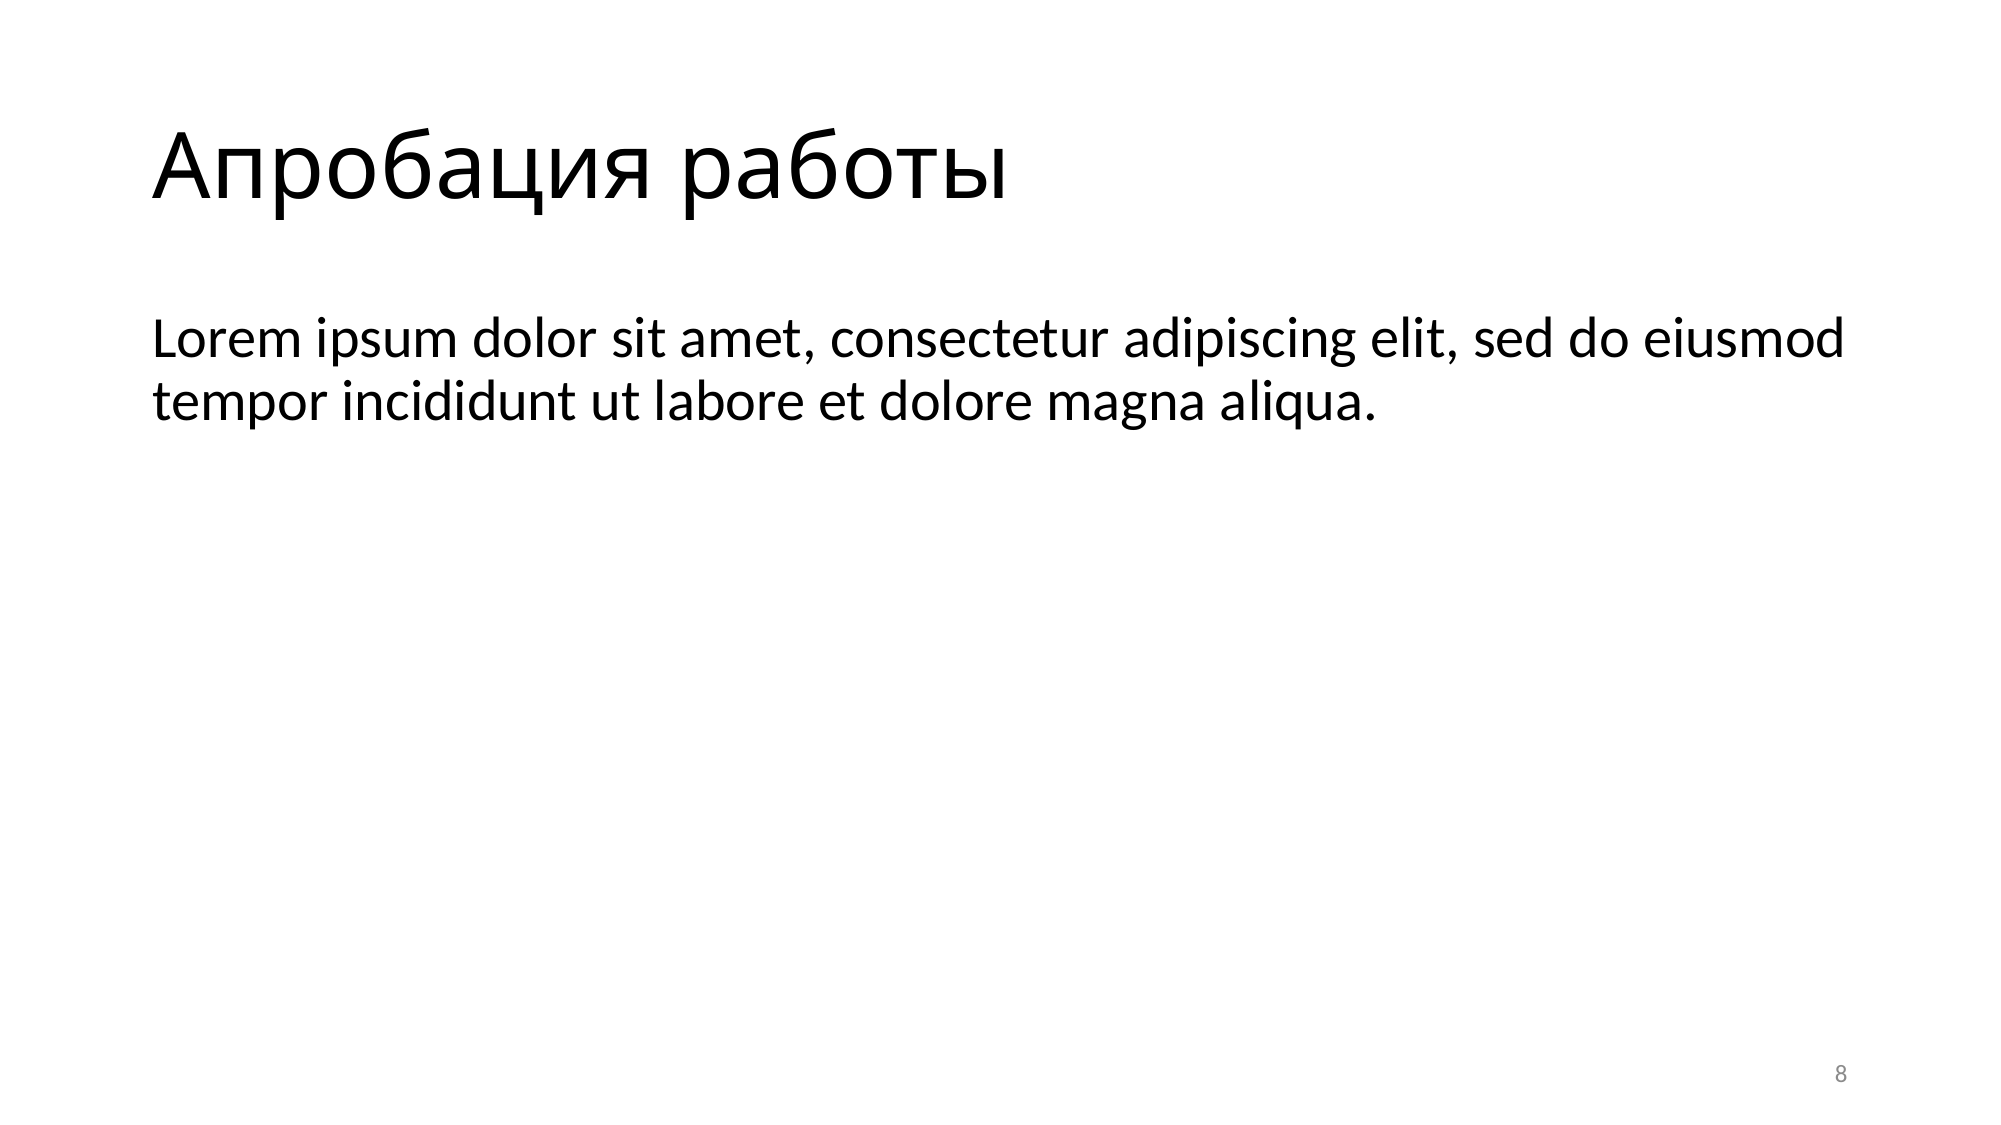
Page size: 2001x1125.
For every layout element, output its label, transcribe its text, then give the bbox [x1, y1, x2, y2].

title Апробация работы [137, 59, 1863, 278]
list Lorem ipsum dolor sit amet, consectetur adipiscing elit, sed do eiusmod tempor incididunt ut labore et dolore magna aliqua. [137, 299, 1863, 1014]
slide_number 8 [1412, 1042, 1863, 1103]
